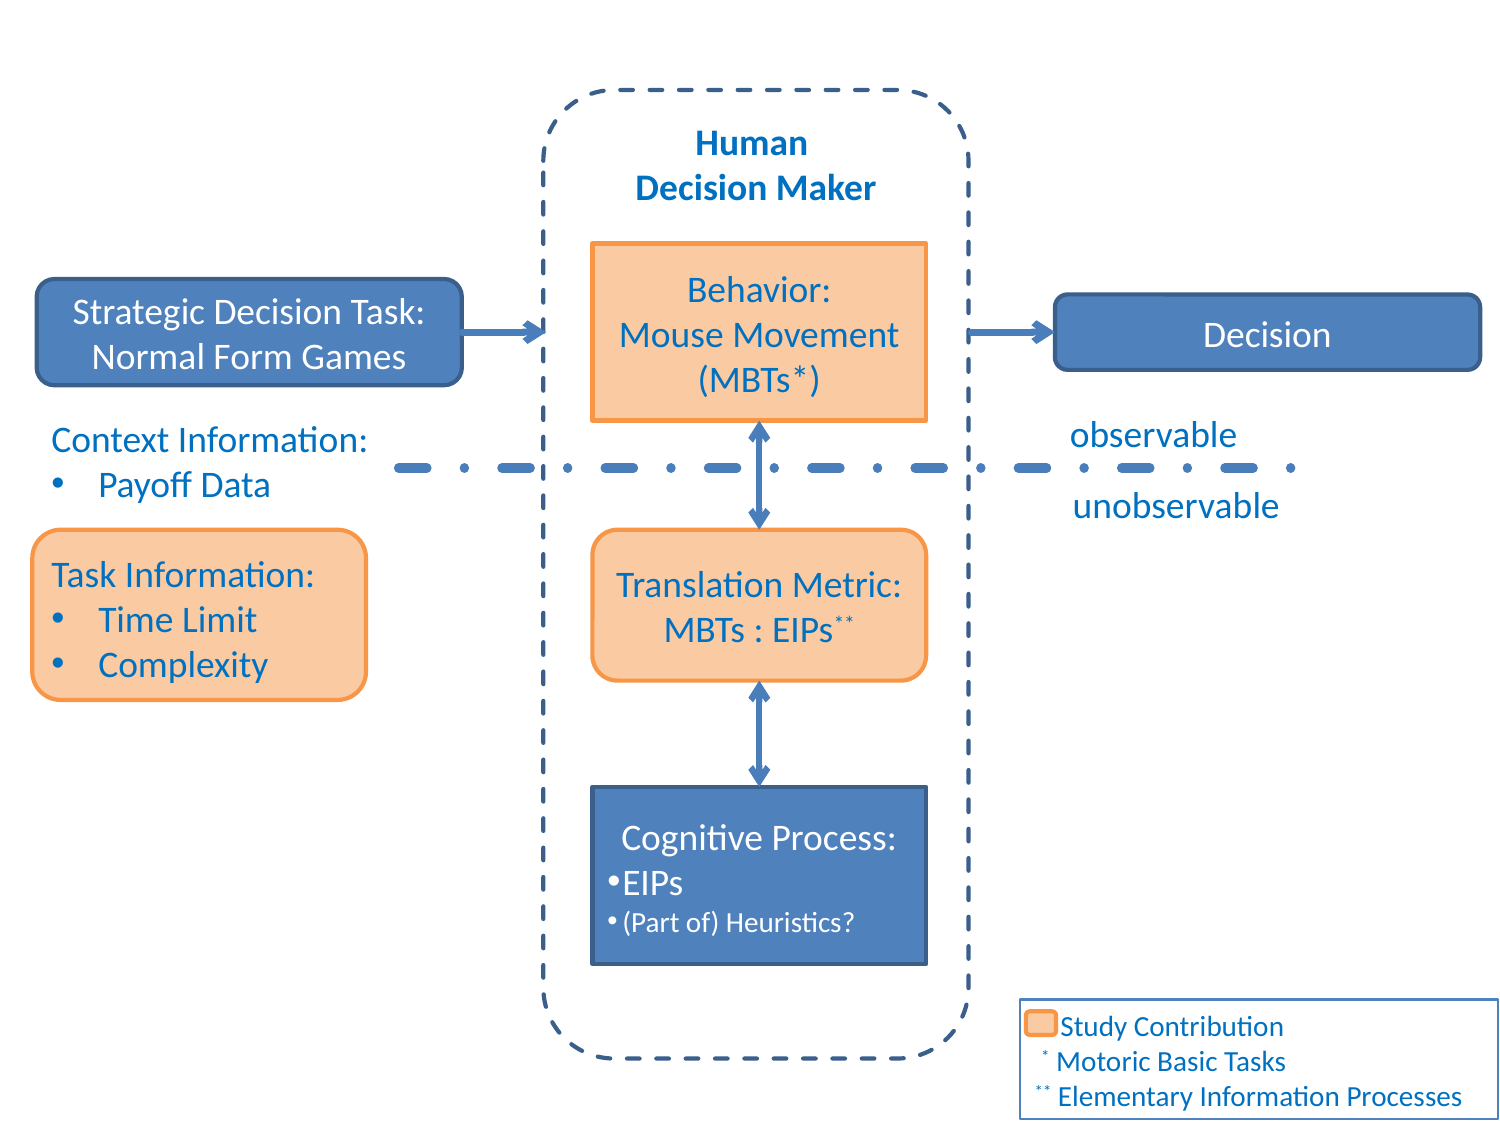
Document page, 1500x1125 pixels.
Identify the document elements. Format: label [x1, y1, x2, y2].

text_box [31, 89, 1499, 1121]
